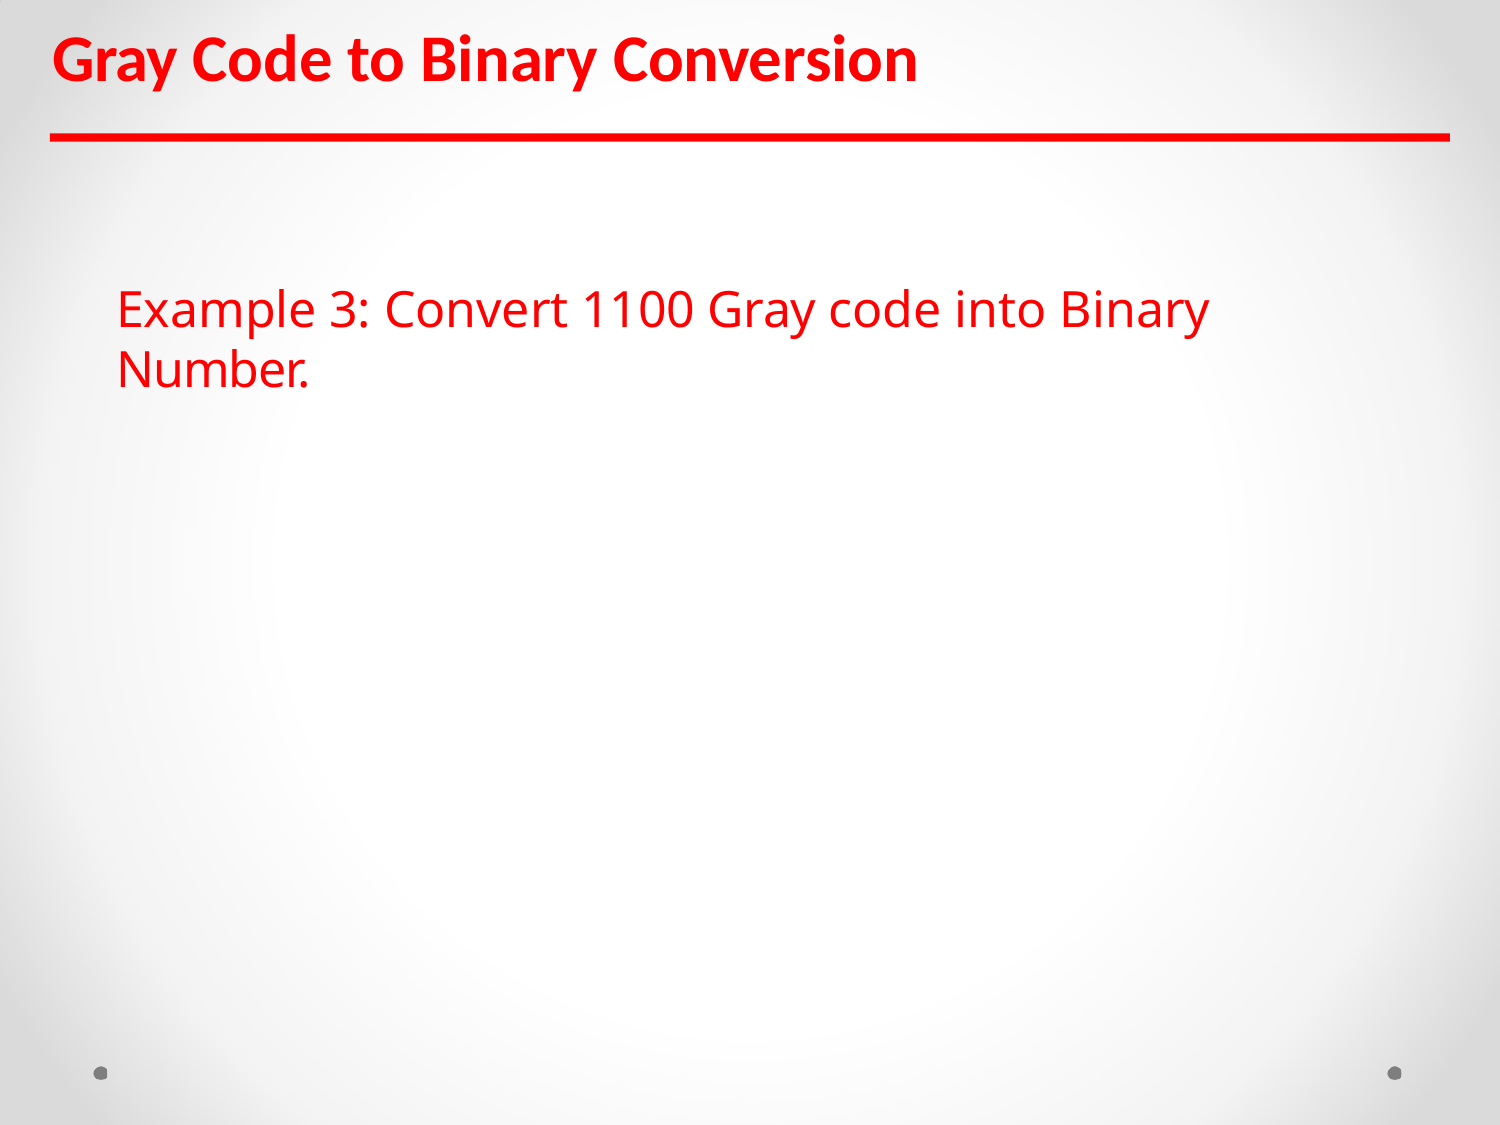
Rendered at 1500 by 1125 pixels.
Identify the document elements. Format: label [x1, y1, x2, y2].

picture [0, 0, 1500, 1125]
text_box [50, 12, 928, 95]
text_box [114, 275, 1364, 398]
